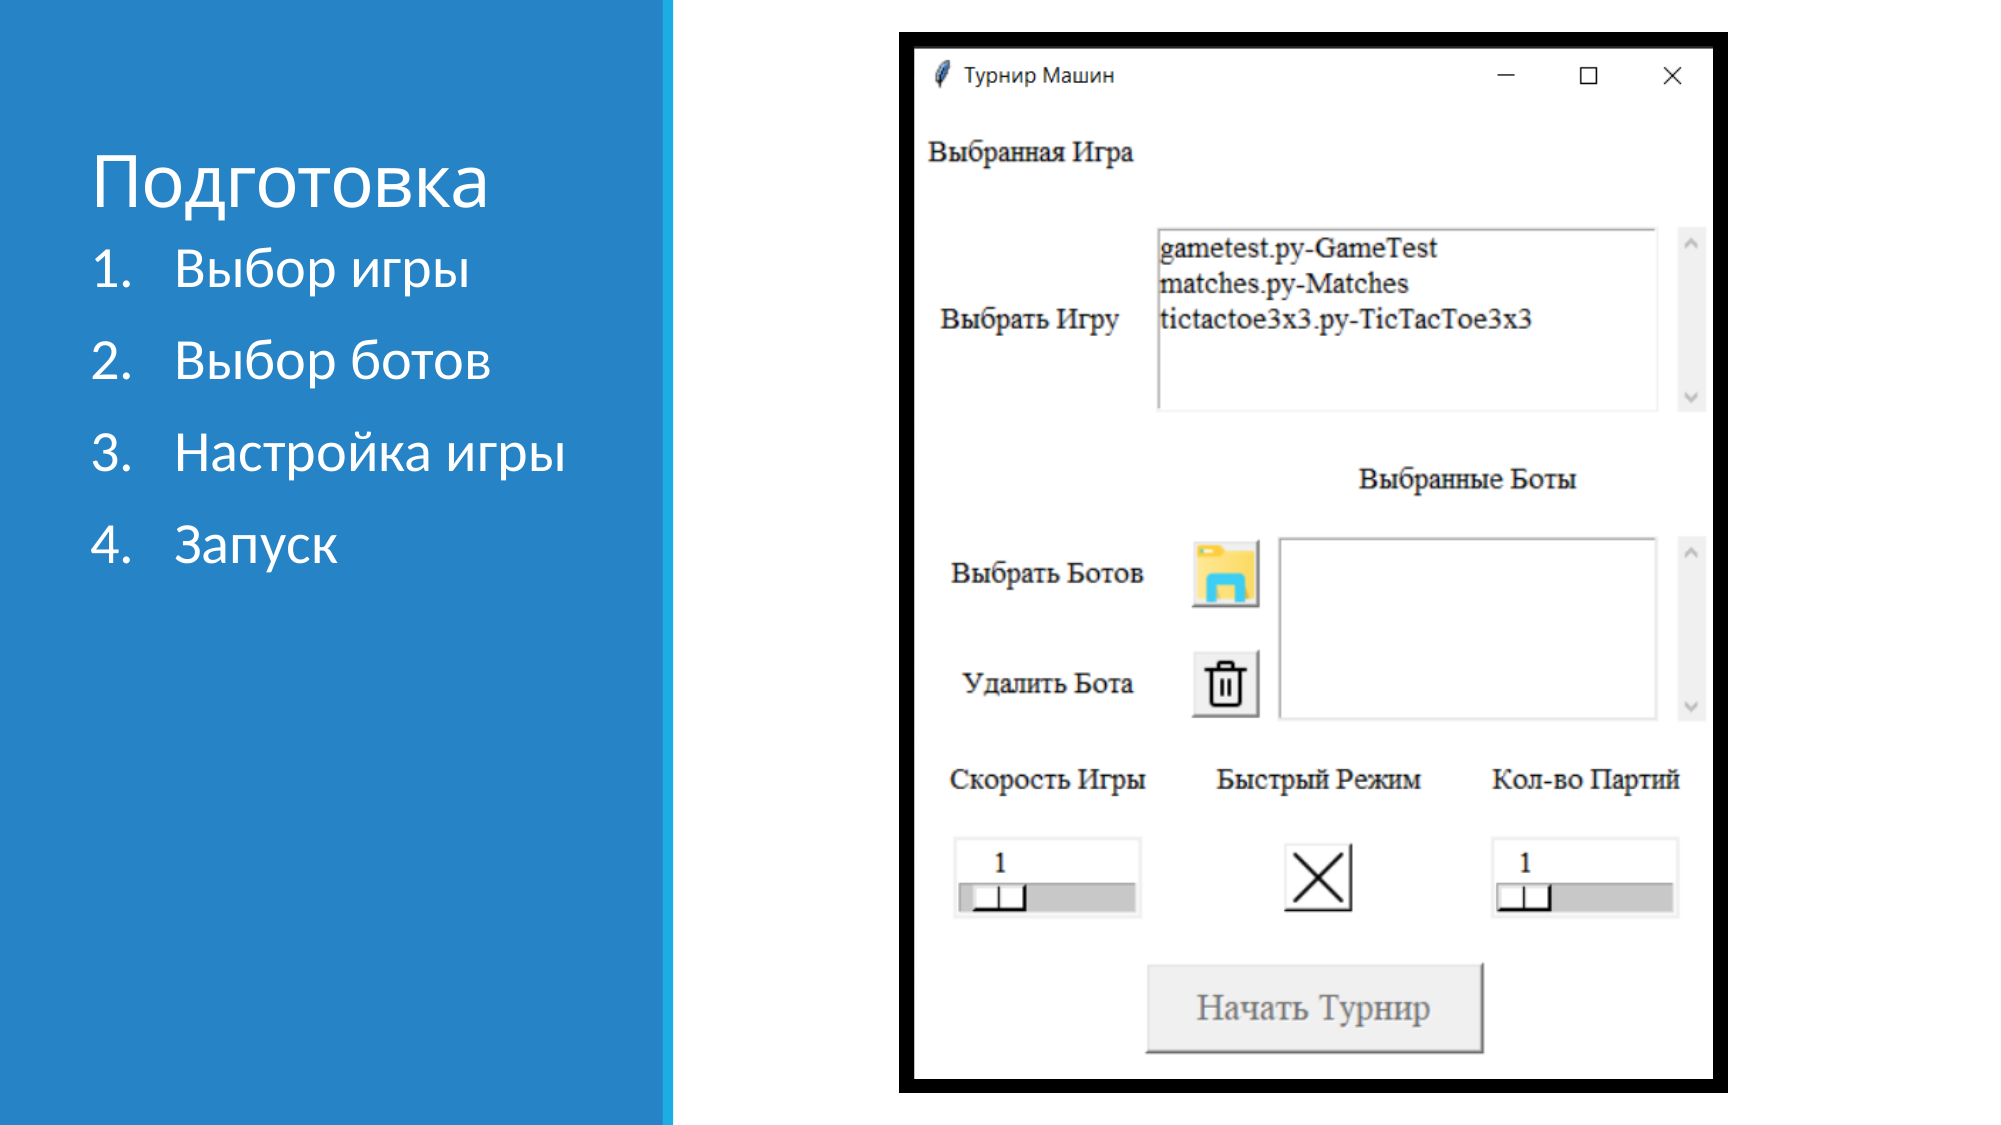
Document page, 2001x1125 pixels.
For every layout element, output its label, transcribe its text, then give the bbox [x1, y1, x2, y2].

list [913, 45, 1714, 1080]
title Подготовка [75, 97, 600, 230]
list Выбор игры Выбор ботов Настройка игры Запуск [75, 230, 622, 1035]
